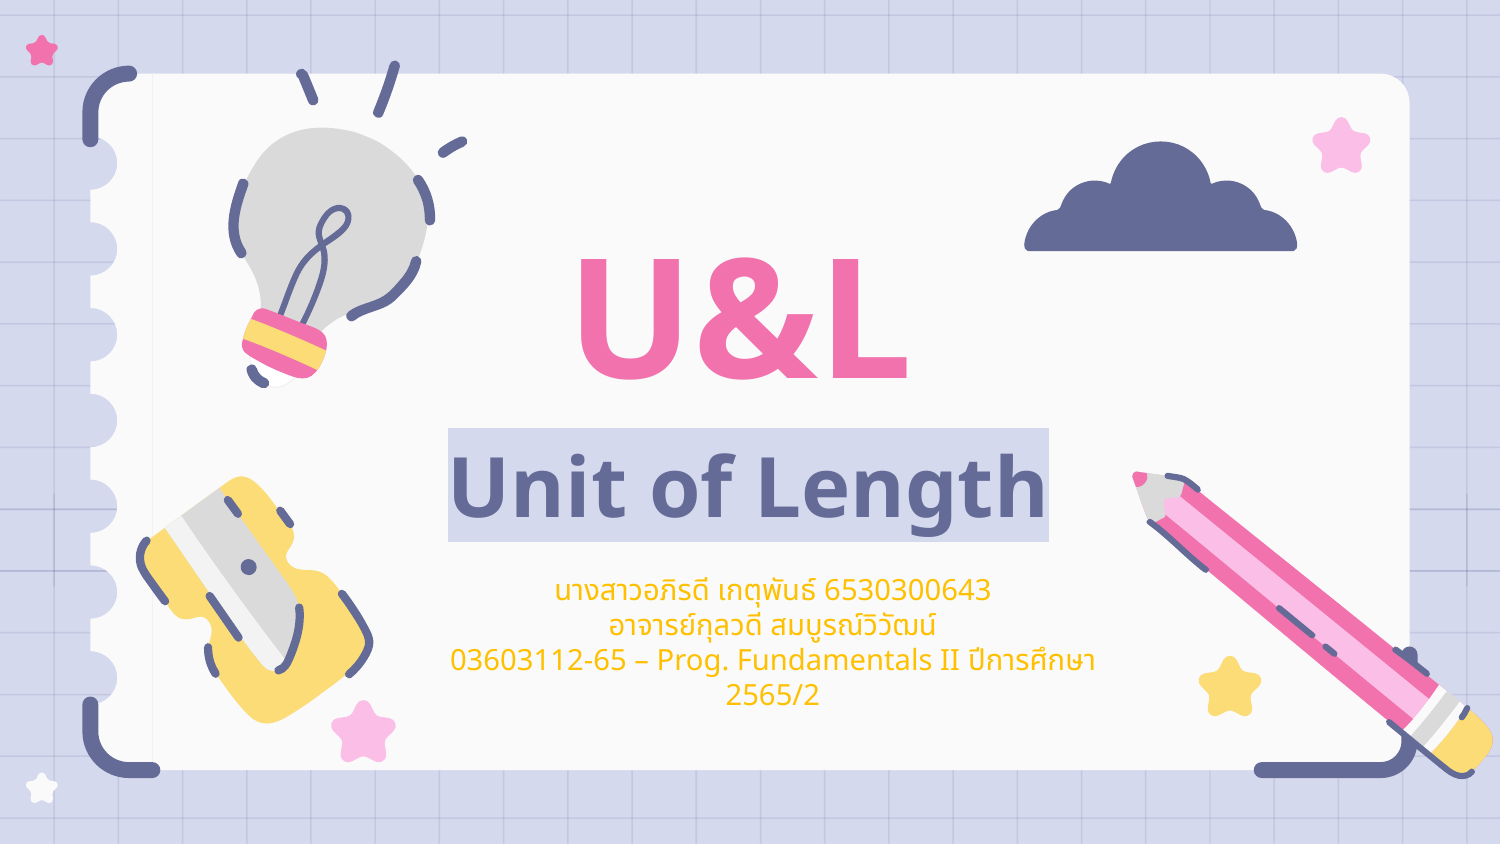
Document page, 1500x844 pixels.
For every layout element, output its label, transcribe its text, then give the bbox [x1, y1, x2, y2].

text_box [335, 716, 396, 763]
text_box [1174, 430, 1459, 812]
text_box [228, 47, 431, 402]
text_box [133, 476, 375, 724]
text_box [1312, 117, 1371, 173]
text_box นางสาวอภิรดี เกตุพันธ์ 6530300643 อาจารย์กุลวดี สมบูรณ์วิวัฒน์ 03603112-65 – Prog. Fundamentals II ปีการศึกษา 2565/2 [401, 563, 1145, 719]
text_box [1024, 141, 1298, 252]
title U&L Unit of Length [258, 195, 1239, 549]
